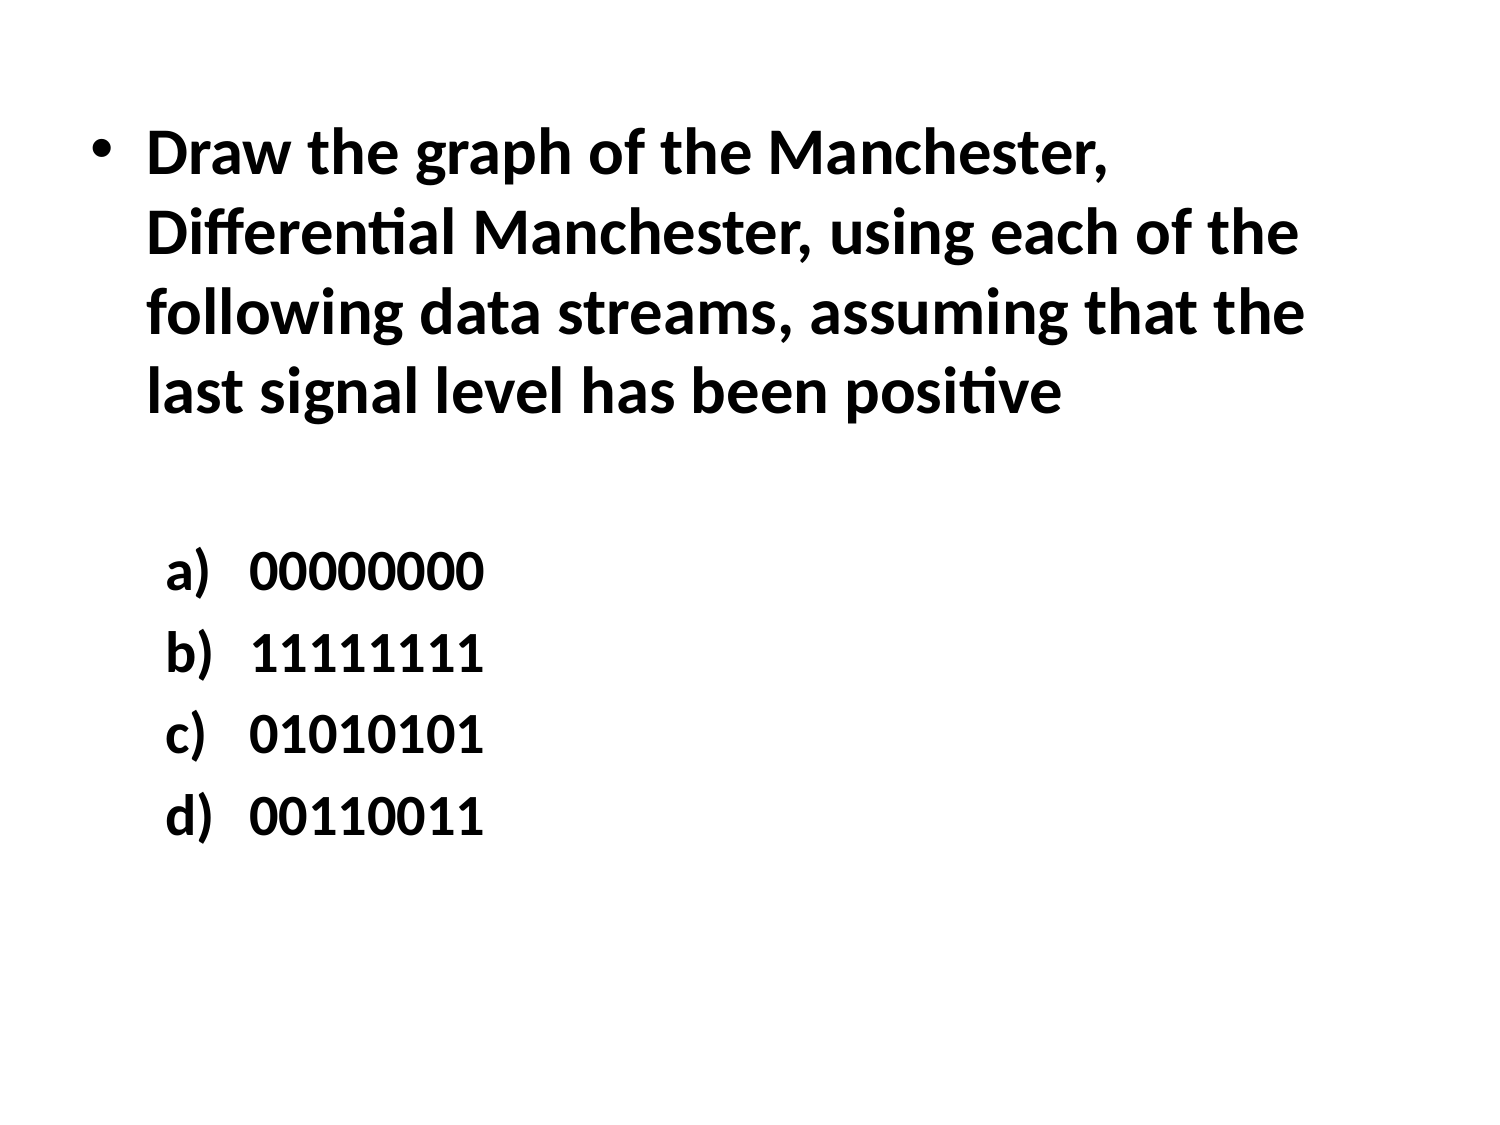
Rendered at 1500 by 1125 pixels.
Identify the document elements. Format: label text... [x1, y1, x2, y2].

list Draw the graph of the Manchester, Differential Manchester, using each of the following data streams, assuming that the last signal level has been positive 00000000 11111111 01010101 00110011 [75, 99, 1425, 1005]
